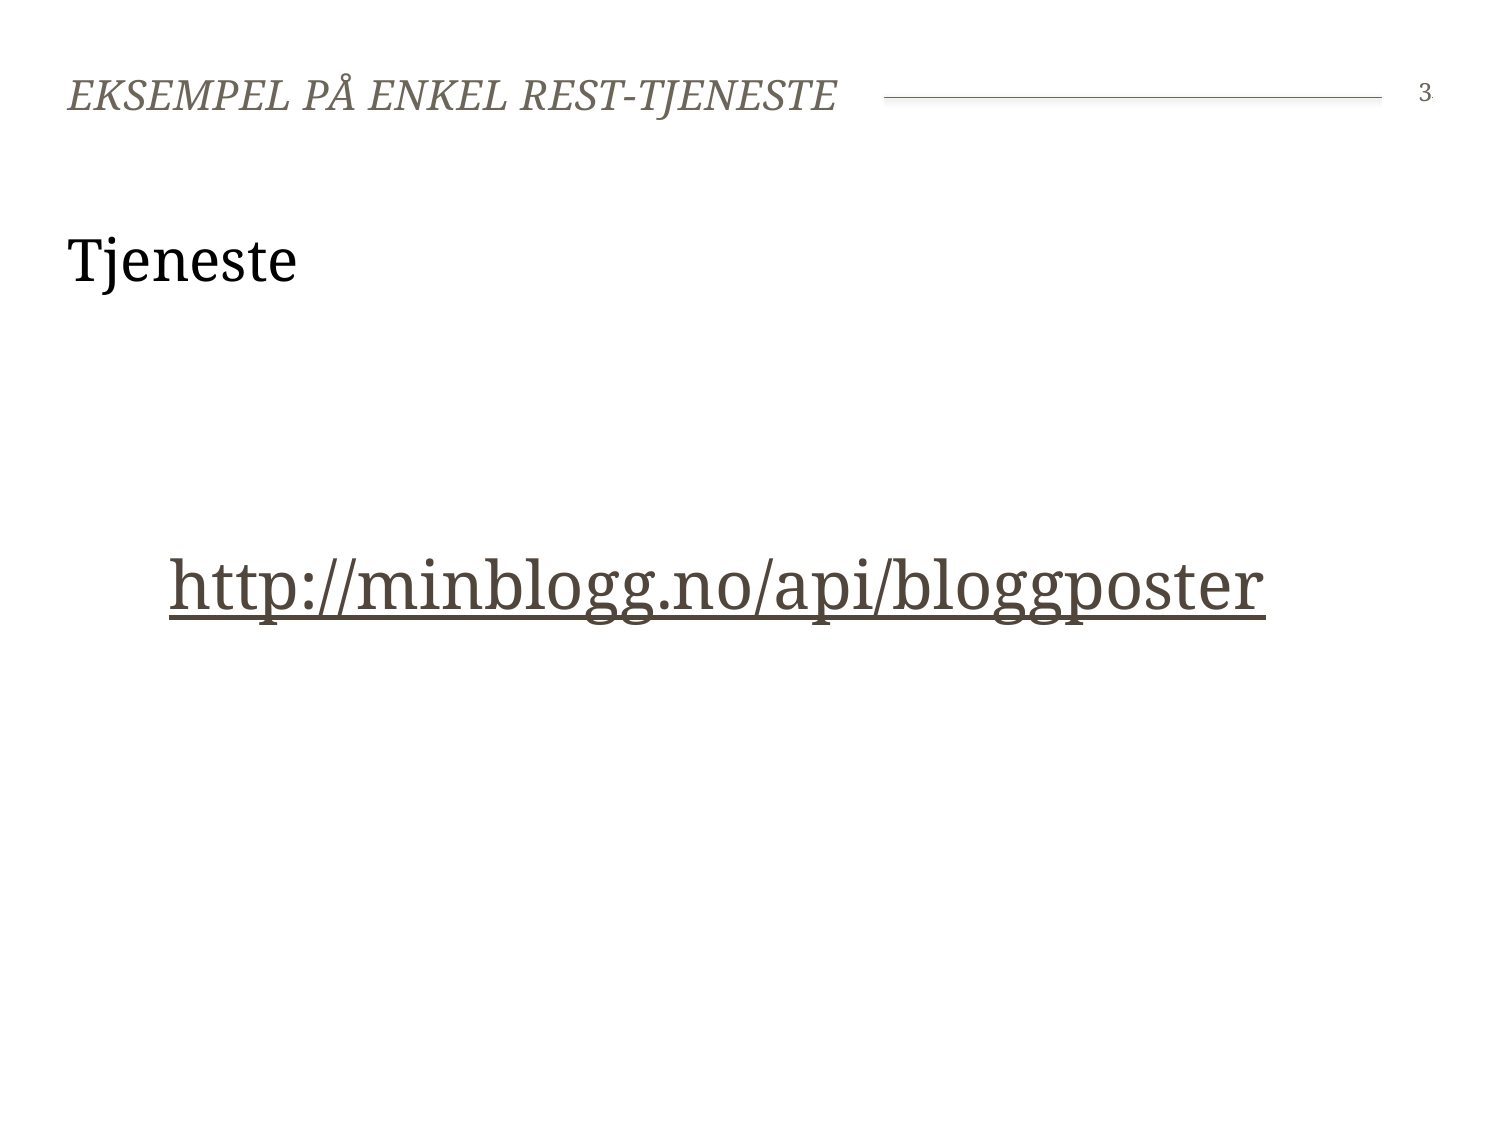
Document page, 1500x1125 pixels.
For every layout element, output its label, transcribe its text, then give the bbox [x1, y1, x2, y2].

slide_number 3 [1381, 70, 1433, 117]
text_box Tjeneste http://minblogg.no/api/bloggposter [52, 215, 1382, 641]
title Eksempel på enkel rest-tjeneste [52, 68, 885, 120]
